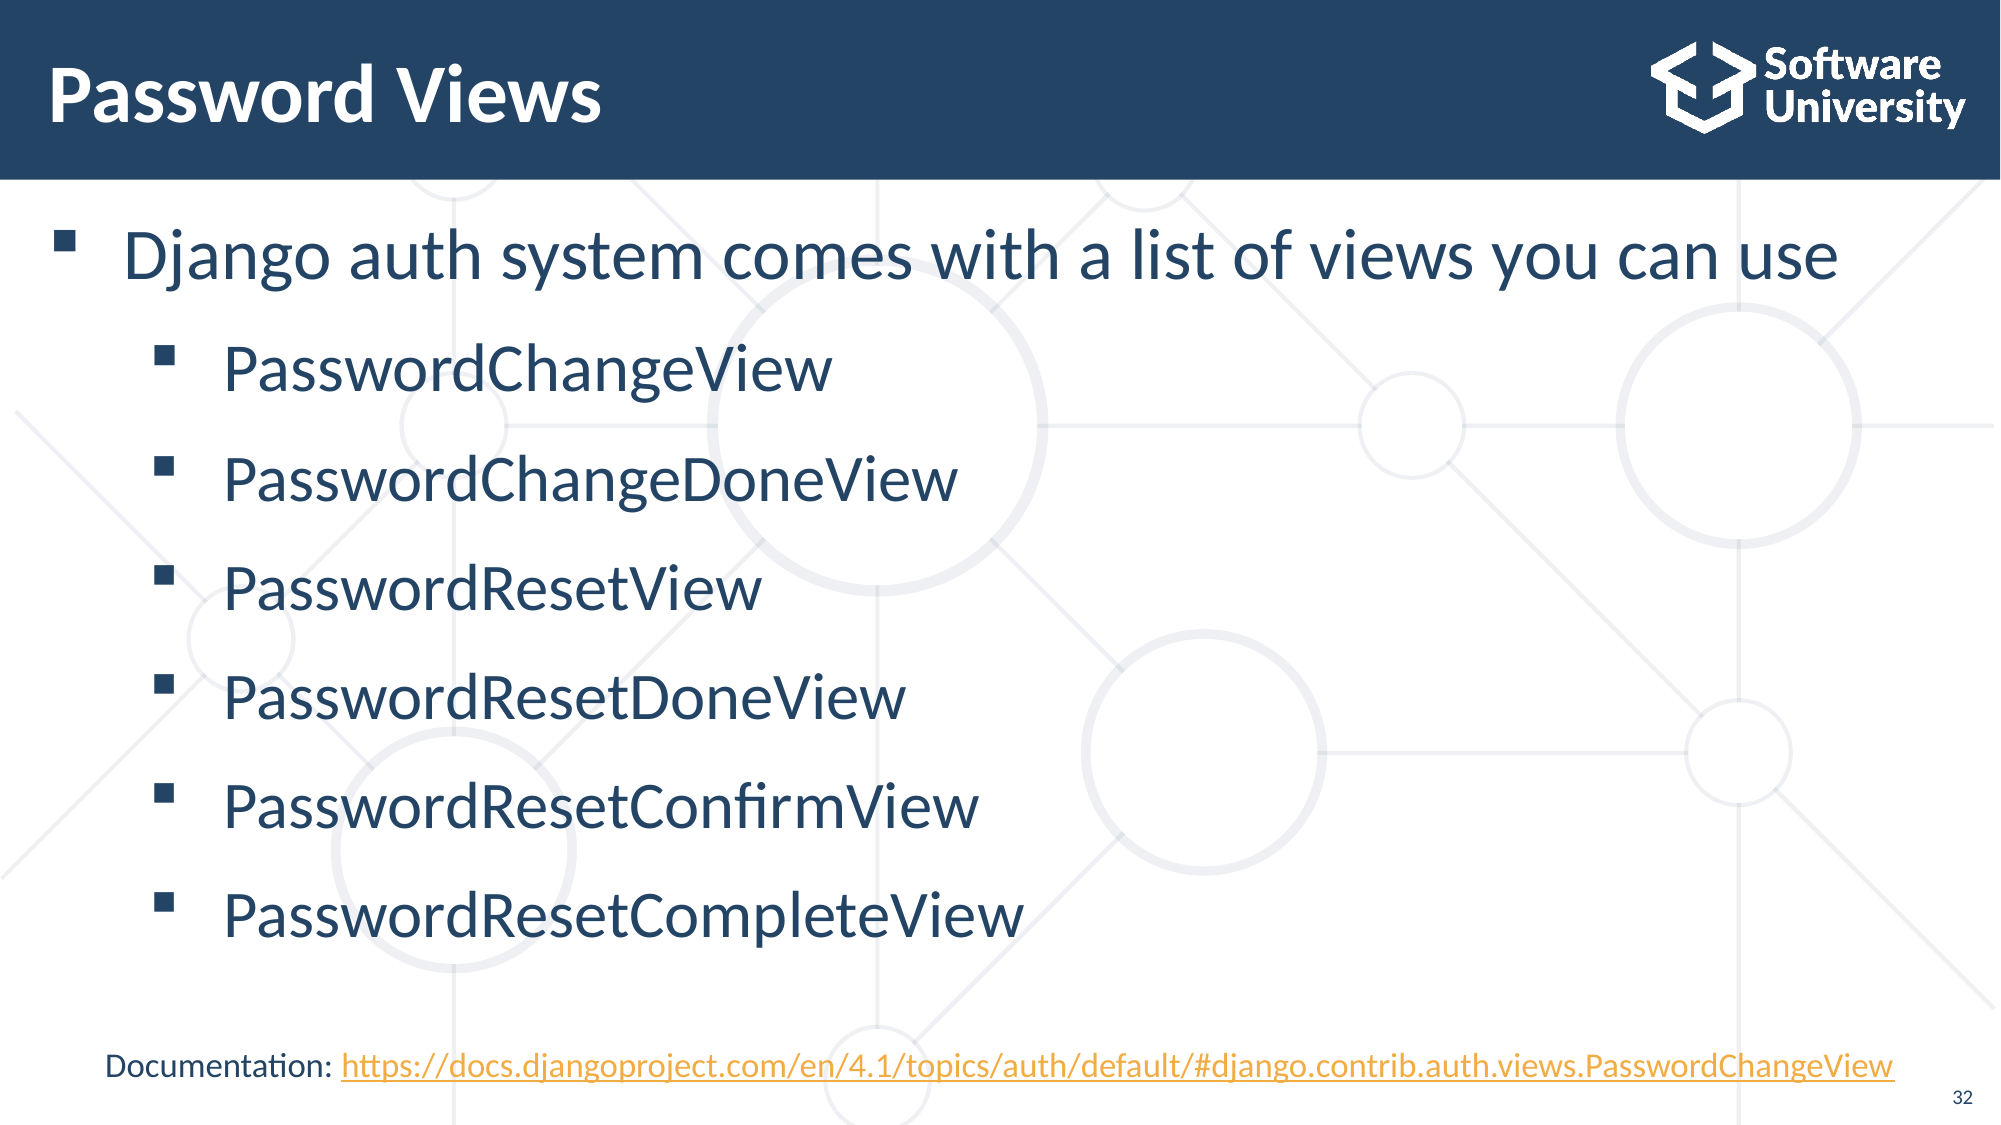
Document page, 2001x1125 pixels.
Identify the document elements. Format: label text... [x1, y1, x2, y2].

title Password Views [31, 16, 1625, 162]
slide_number 32 [1927, 1067, 1989, 1117]
picture [1651, 41, 1966, 134]
list Django auth system comes with a list of views you can use PasswordChangeView PasswordChangeDoneView PasswordResetView PasswordResetDoneView PasswordResetConfirmView PasswordResetCompleteView [31, 196, 1970, 1104]
text_box Documentation: https://docs.djangoproject.com/en/4.1/topics/auth/default/#django.contrib.auth.views.PasswordChangeView [85, 1034, 1915, 1101]
